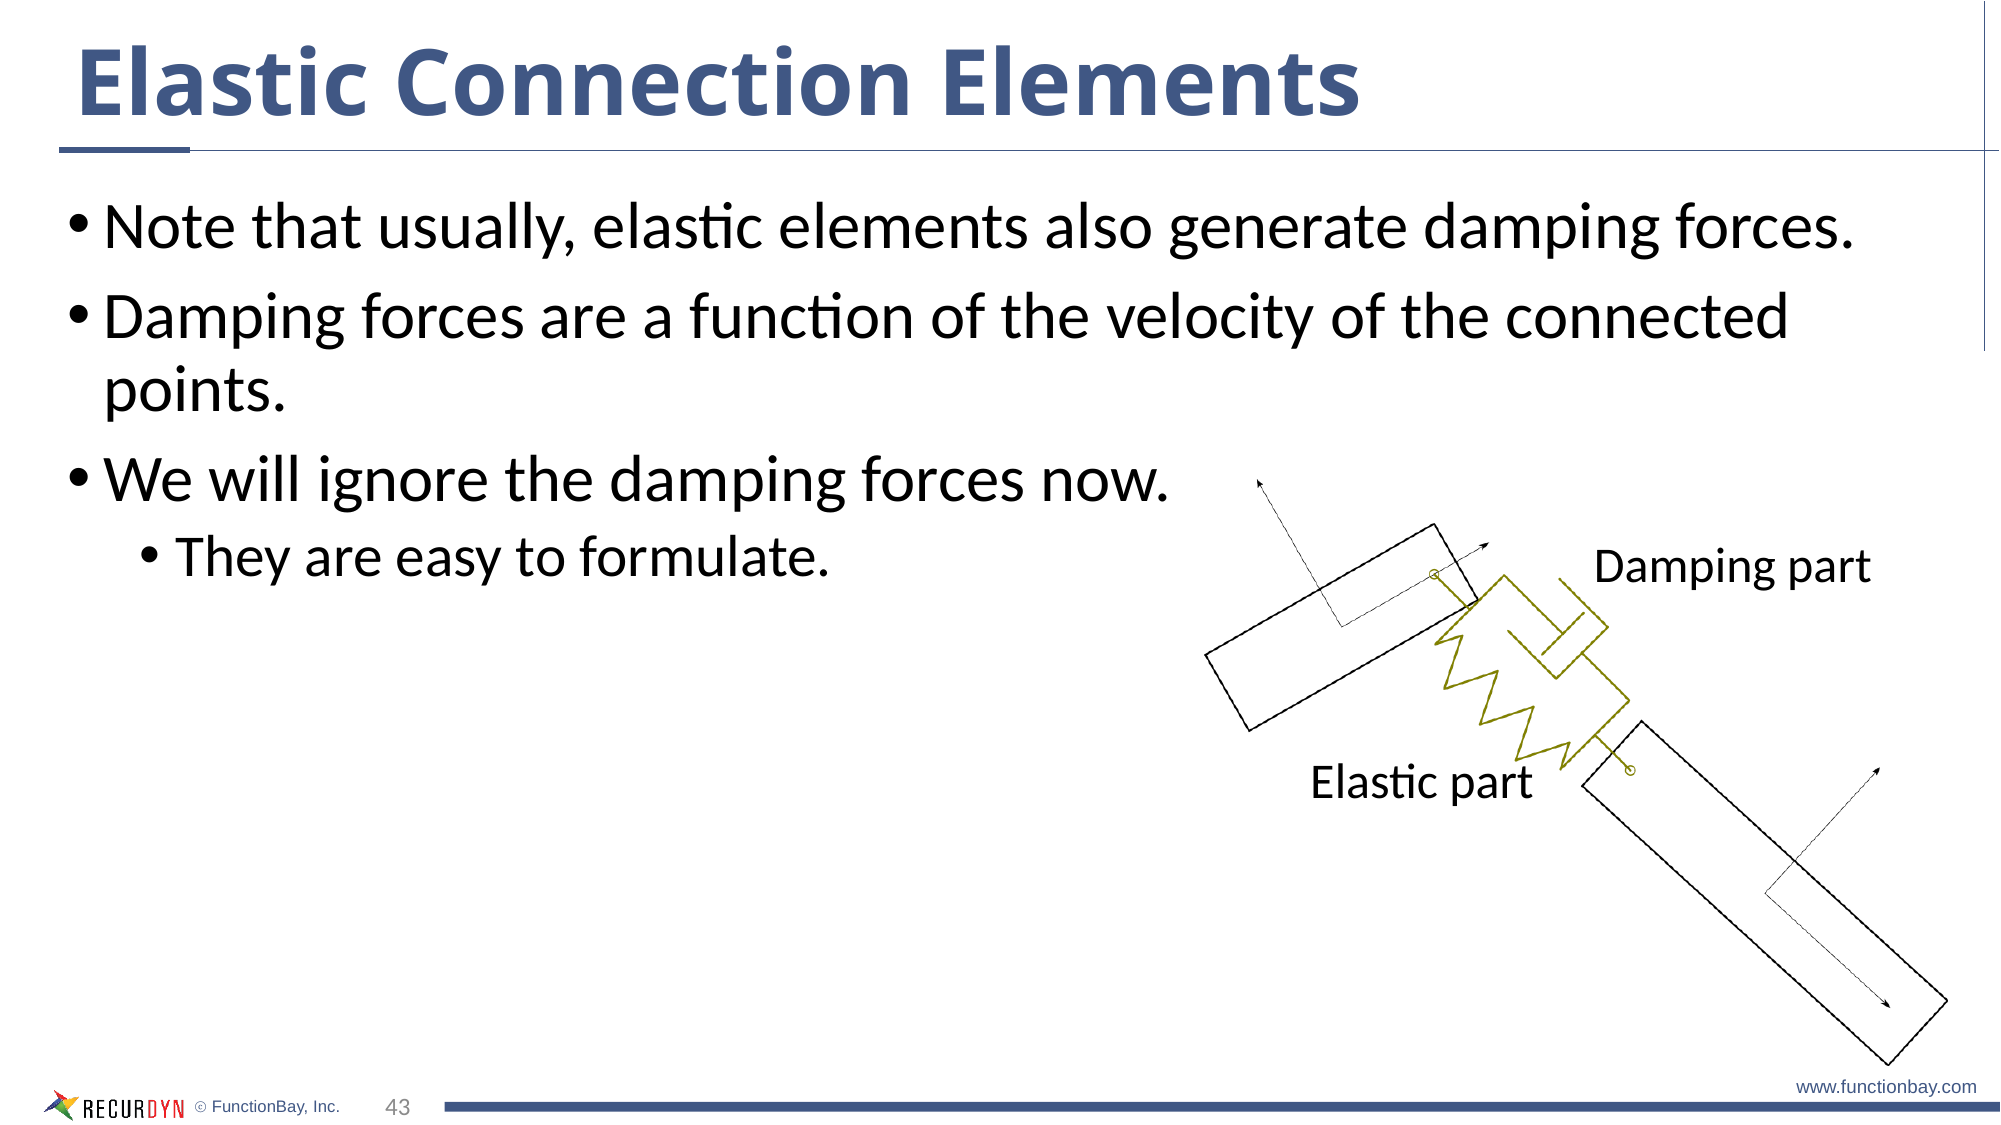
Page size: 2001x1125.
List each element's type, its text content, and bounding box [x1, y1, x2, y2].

picture [1204, 479, 1948, 1066]
slide_number 43 [359, 1075, 437, 1125]
picture [43, 1090, 186, 1121]
list Note that usually, elastic elements also generate damping forces. Damping forces are a function of the velocity of the connected points. We will ignore the damping forces now. They are easy to formulate. [52, 183, 1948, 602]
title Elastic Connection Elements [59, 11, 1785, 160]
